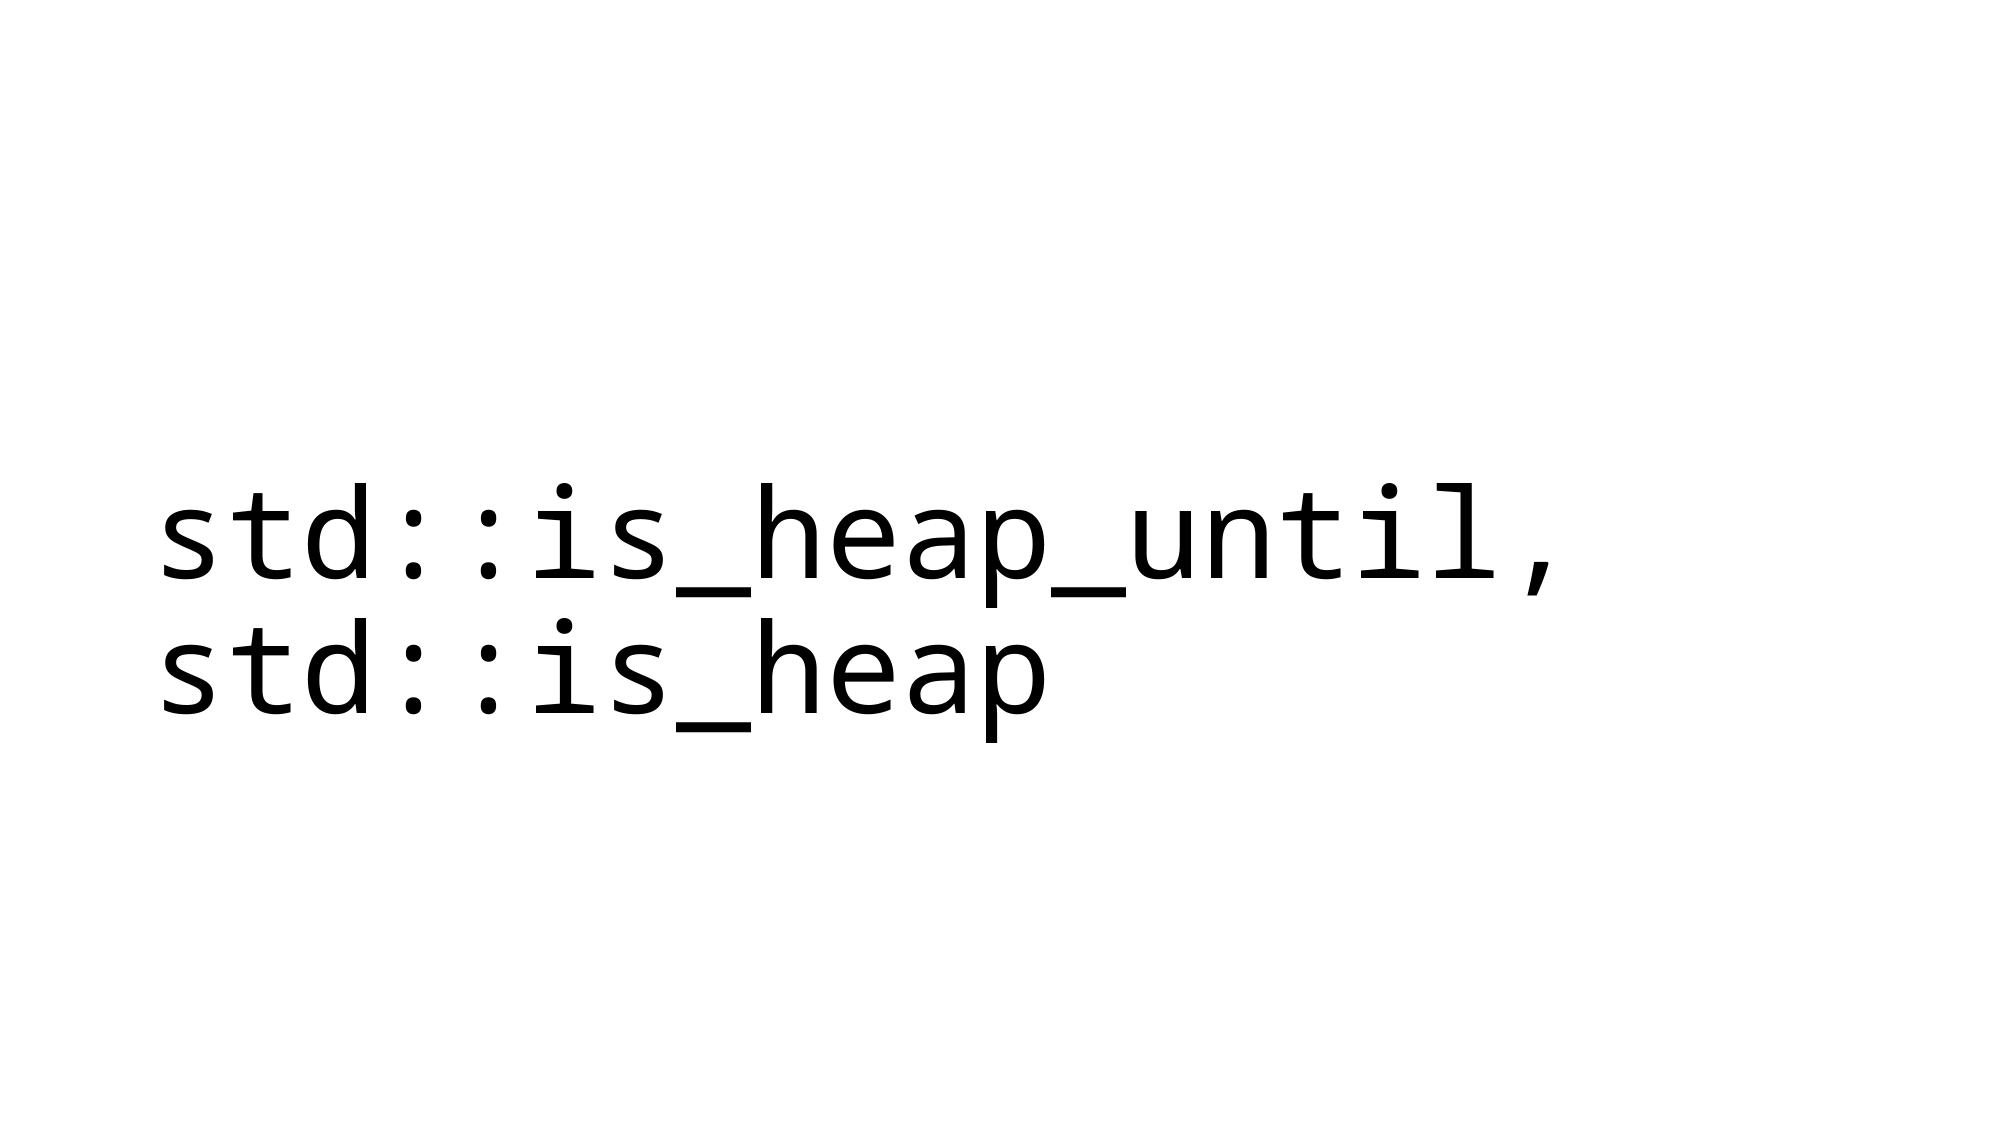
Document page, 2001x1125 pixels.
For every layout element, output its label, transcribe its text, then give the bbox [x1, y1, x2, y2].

title std::is_heap_until, std::is_heap [136, 280, 1862, 749]
